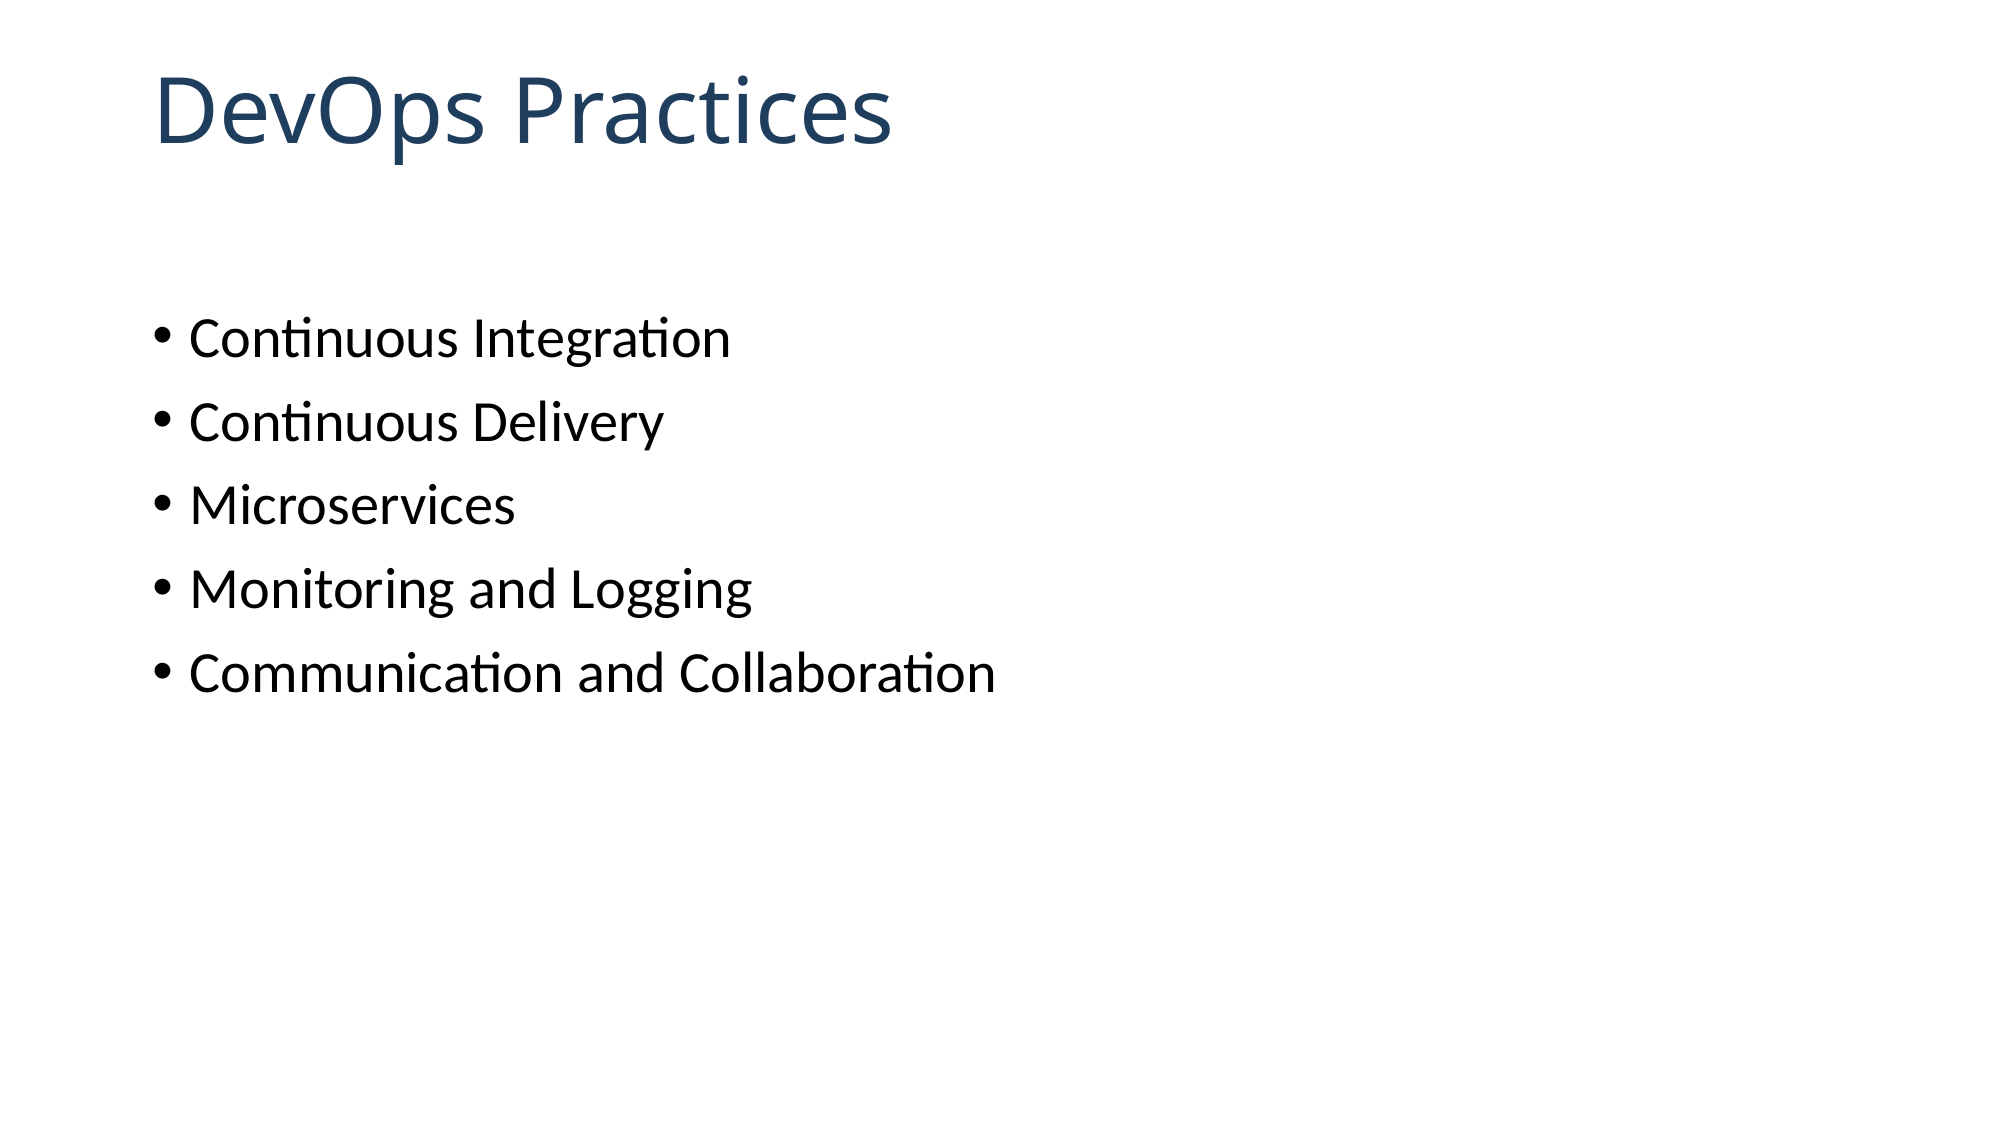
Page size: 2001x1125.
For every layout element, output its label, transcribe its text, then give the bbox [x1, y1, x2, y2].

title DevOps Practices [137, 59, 1863, 278]
list Continuous Integration Continuous Delivery Microservices Monitoring and Logging Communication and Collaboration [137, 299, 1863, 1014]
